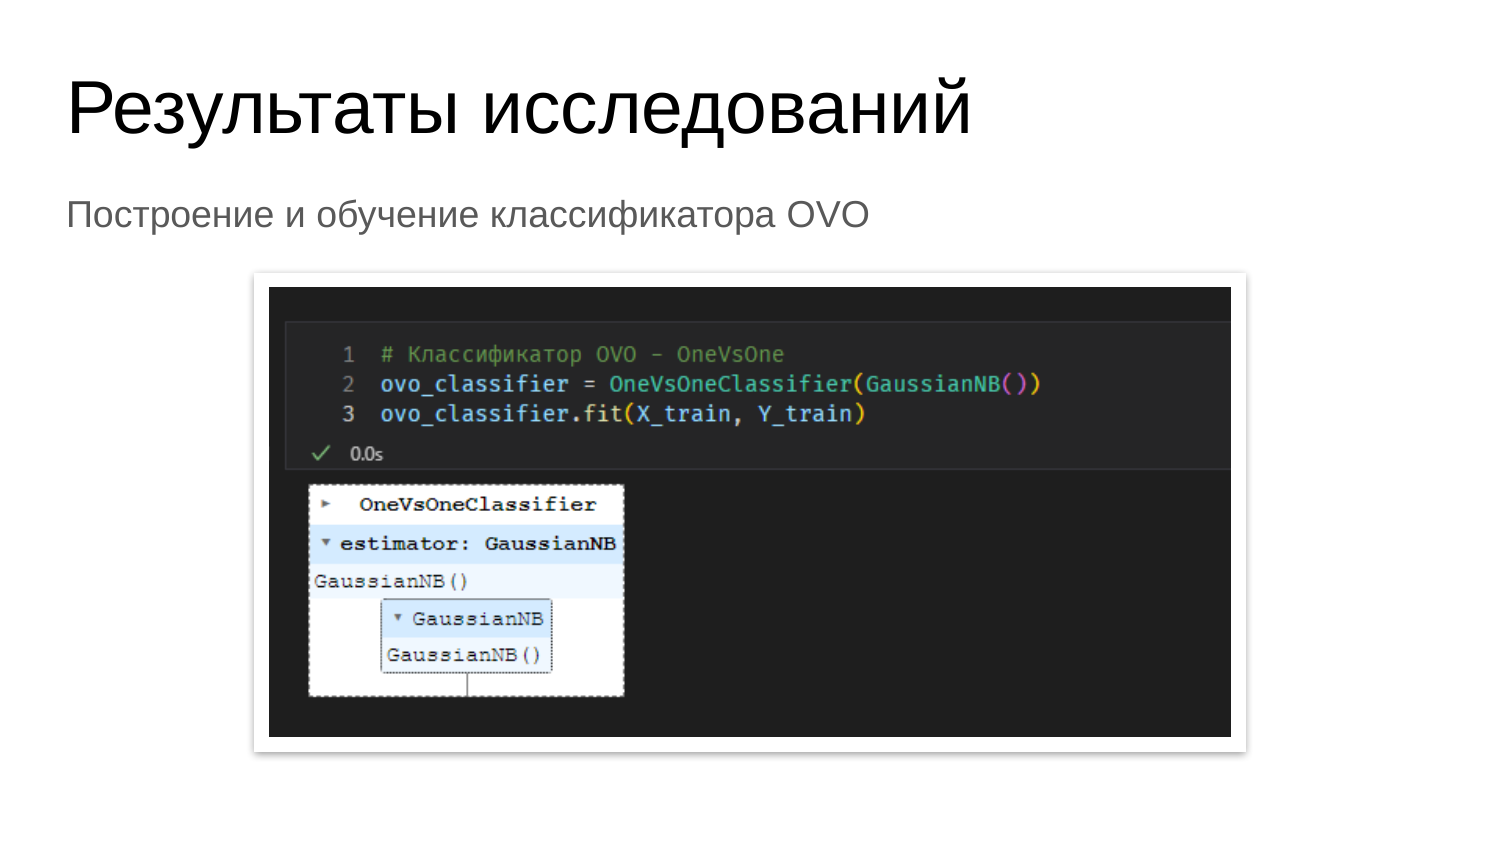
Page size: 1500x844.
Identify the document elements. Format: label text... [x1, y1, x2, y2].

list Построение и обучение классификатора OVO [51, 168, 1449, 750]
title Результаты исследований [51, 43, 1449, 138]
picture [268, 287, 1232, 738]
